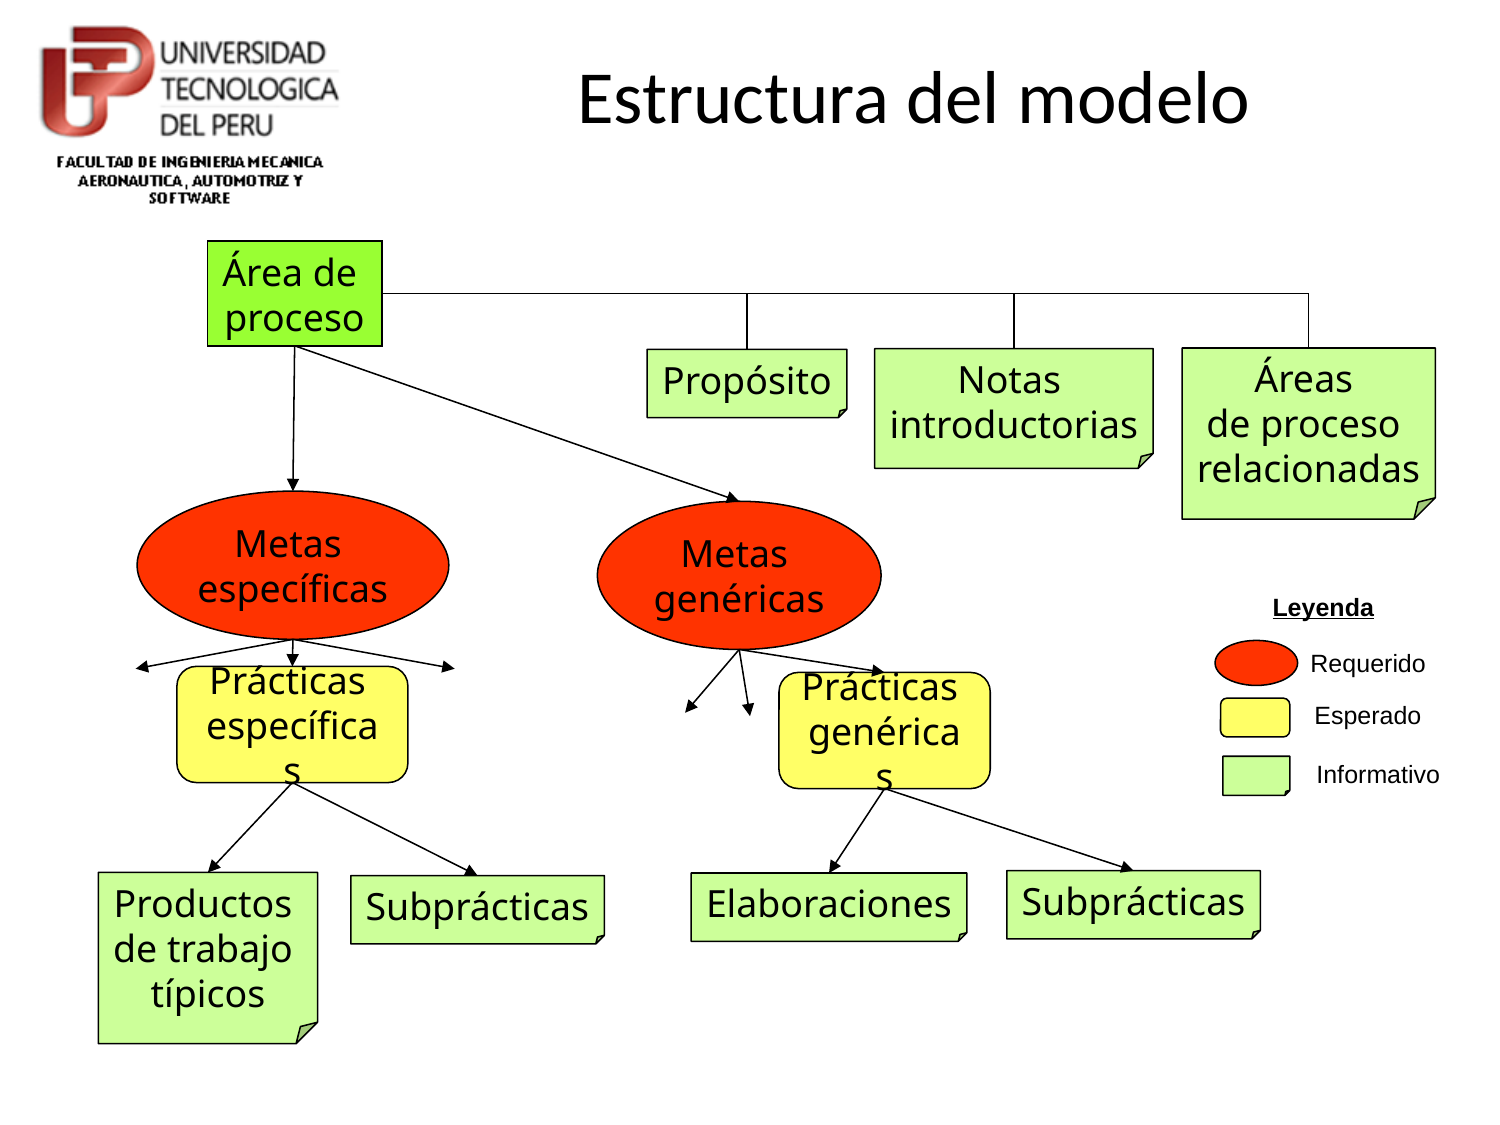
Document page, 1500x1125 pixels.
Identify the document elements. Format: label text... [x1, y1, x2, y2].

text_box [1220, 698, 1290, 737]
text_box [1222, 756, 1290, 796]
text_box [389, 293, 1309, 351]
text_box Productos de trabajo típicos [98, 872, 318, 1044]
text_box Propósito [744, 361, 847, 418]
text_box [207, 782, 291, 875]
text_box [294, 346, 740, 504]
text_box [1215, 640, 1295, 686]
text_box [135, 636, 294, 669]
text_box Subprácticas [1006, 870, 1261, 939]
text_box Prácticas genéricas [778, 672, 991, 789]
text_box Informativo [1301, 750, 1456, 796]
text_box Subprácticas [350, 875, 605, 944]
title Estructura del modelo [376, 0, 1500, 188]
text_box Elaboraciones [691, 873, 967, 942]
text_box Requerido [1295, 640, 1441, 686]
text_box Leyenda [1257, 584, 1390, 629]
text_box Prácticas específicas [176, 678, 408, 783]
picture [0, 0, 376, 229]
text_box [884, 788, 1134, 872]
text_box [292, 782, 478, 877]
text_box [739, 647, 751, 717]
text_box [684, 647, 736, 714]
text_box Área de proceso [207, 241, 382, 346]
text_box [828, 788, 883, 874]
text_box Notas introductorias [874, 360, 1154, 469]
text_box Áreas de proceso relacionadas [1182, 348, 1436, 520]
text_box Metas genéricas [597, 501, 882, 645]
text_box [294, 636, 455, 669]
text_box Metas específicas [137, 491, 449, 635]
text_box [751, 647, 885, 673]
text_box Esperado [1299, 692, 1437, 738]
